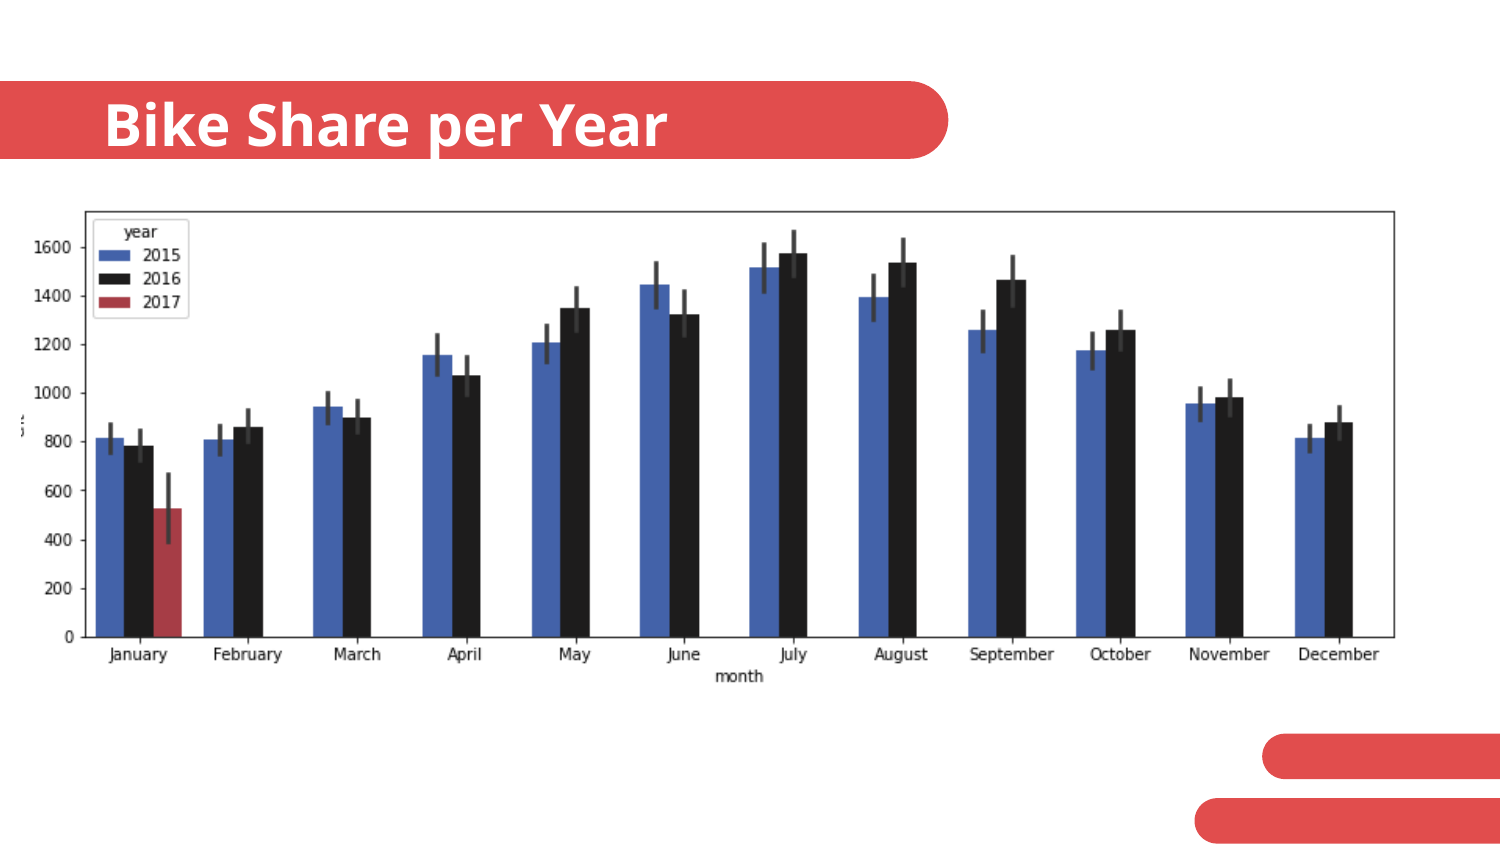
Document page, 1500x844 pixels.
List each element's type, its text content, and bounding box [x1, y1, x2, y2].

picture [21, 205, 1462, 723]
title Bike Share per Year [88, 72, 944, 167]
